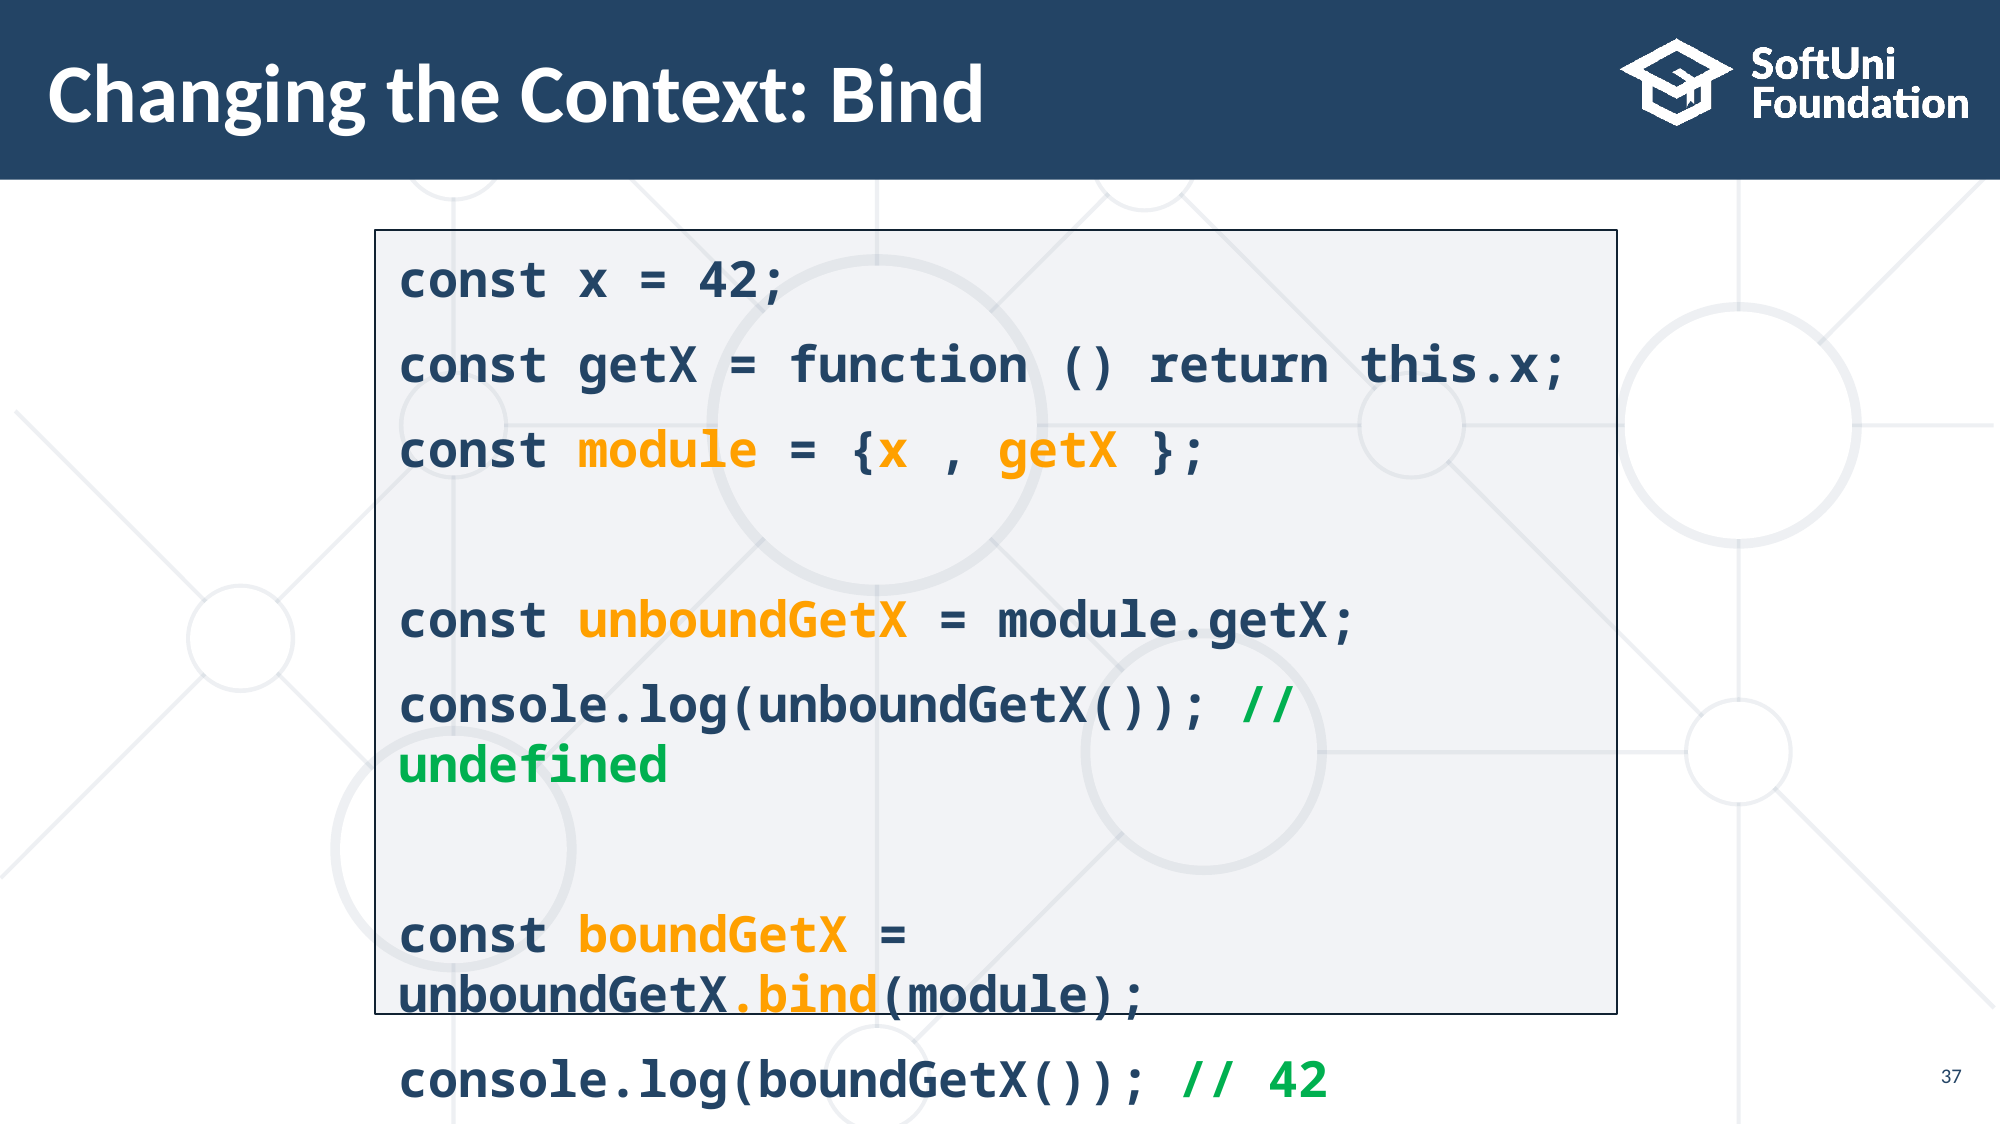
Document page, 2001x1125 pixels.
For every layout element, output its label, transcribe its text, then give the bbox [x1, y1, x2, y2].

title Changing the Context: Bind [31, 16, 1591, 162]
picture [1619, 38, 1968, 126]
text_box const x = 42; const getX = function () return this.x; const module = {x , getX }; const unboundGetX = module.getX; console.log(unboundGetX()); // undefined const boundGetX = unboundGetX.bind(module); console.log(boundGetX()); // 42 [375, 229, 1617, 1014]
slide_number 37 [1897, 1049, 1968, 1101]
